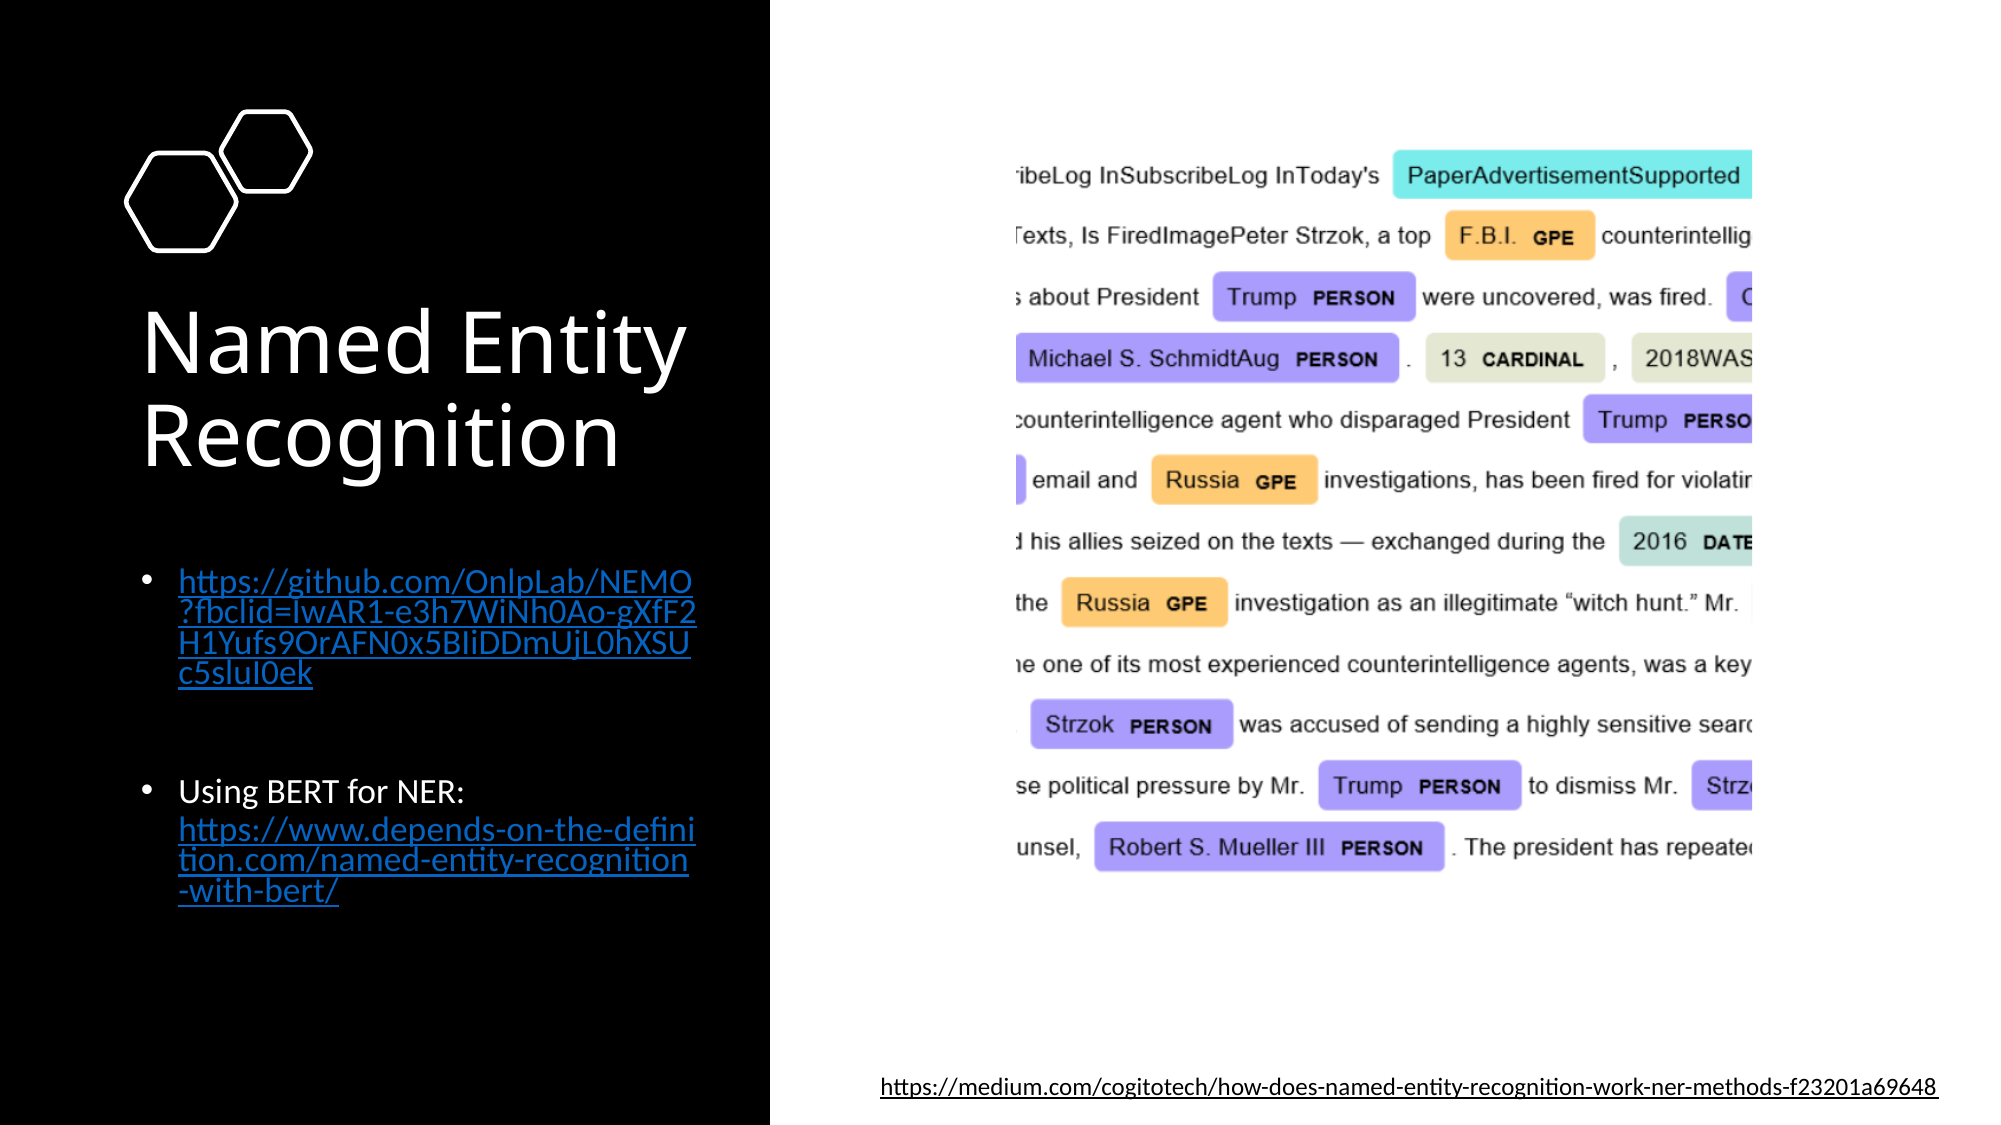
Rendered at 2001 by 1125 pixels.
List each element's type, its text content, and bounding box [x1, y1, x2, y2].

text_box [0, 0, 771, 1125]
text_box [771, 0, 2000, 1125]
list https://github.com/OnlpLab/NEMO?fbclid=IwAR1-e3h7WiNh0Ao-gXfF2H1Yufs9OrAFN0x5BIiDDmUjL0hXSUc5sluI0ek Using BERT for NER: https://www.depends-on-the-definition.com/named-entity-recognition-with-bert/ [125, 554, 714, 1014]
picture [1016, 148, 1753, 882]
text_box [125, 111, 311, 251]
title Named Entity Recognition [125, 292, 714, 533]
text_box https://medium.com/cogitotech/how-does-named-entity-recognition-work-ner-methods-f23201a69648 [865, 1063, 2000, 1108]
